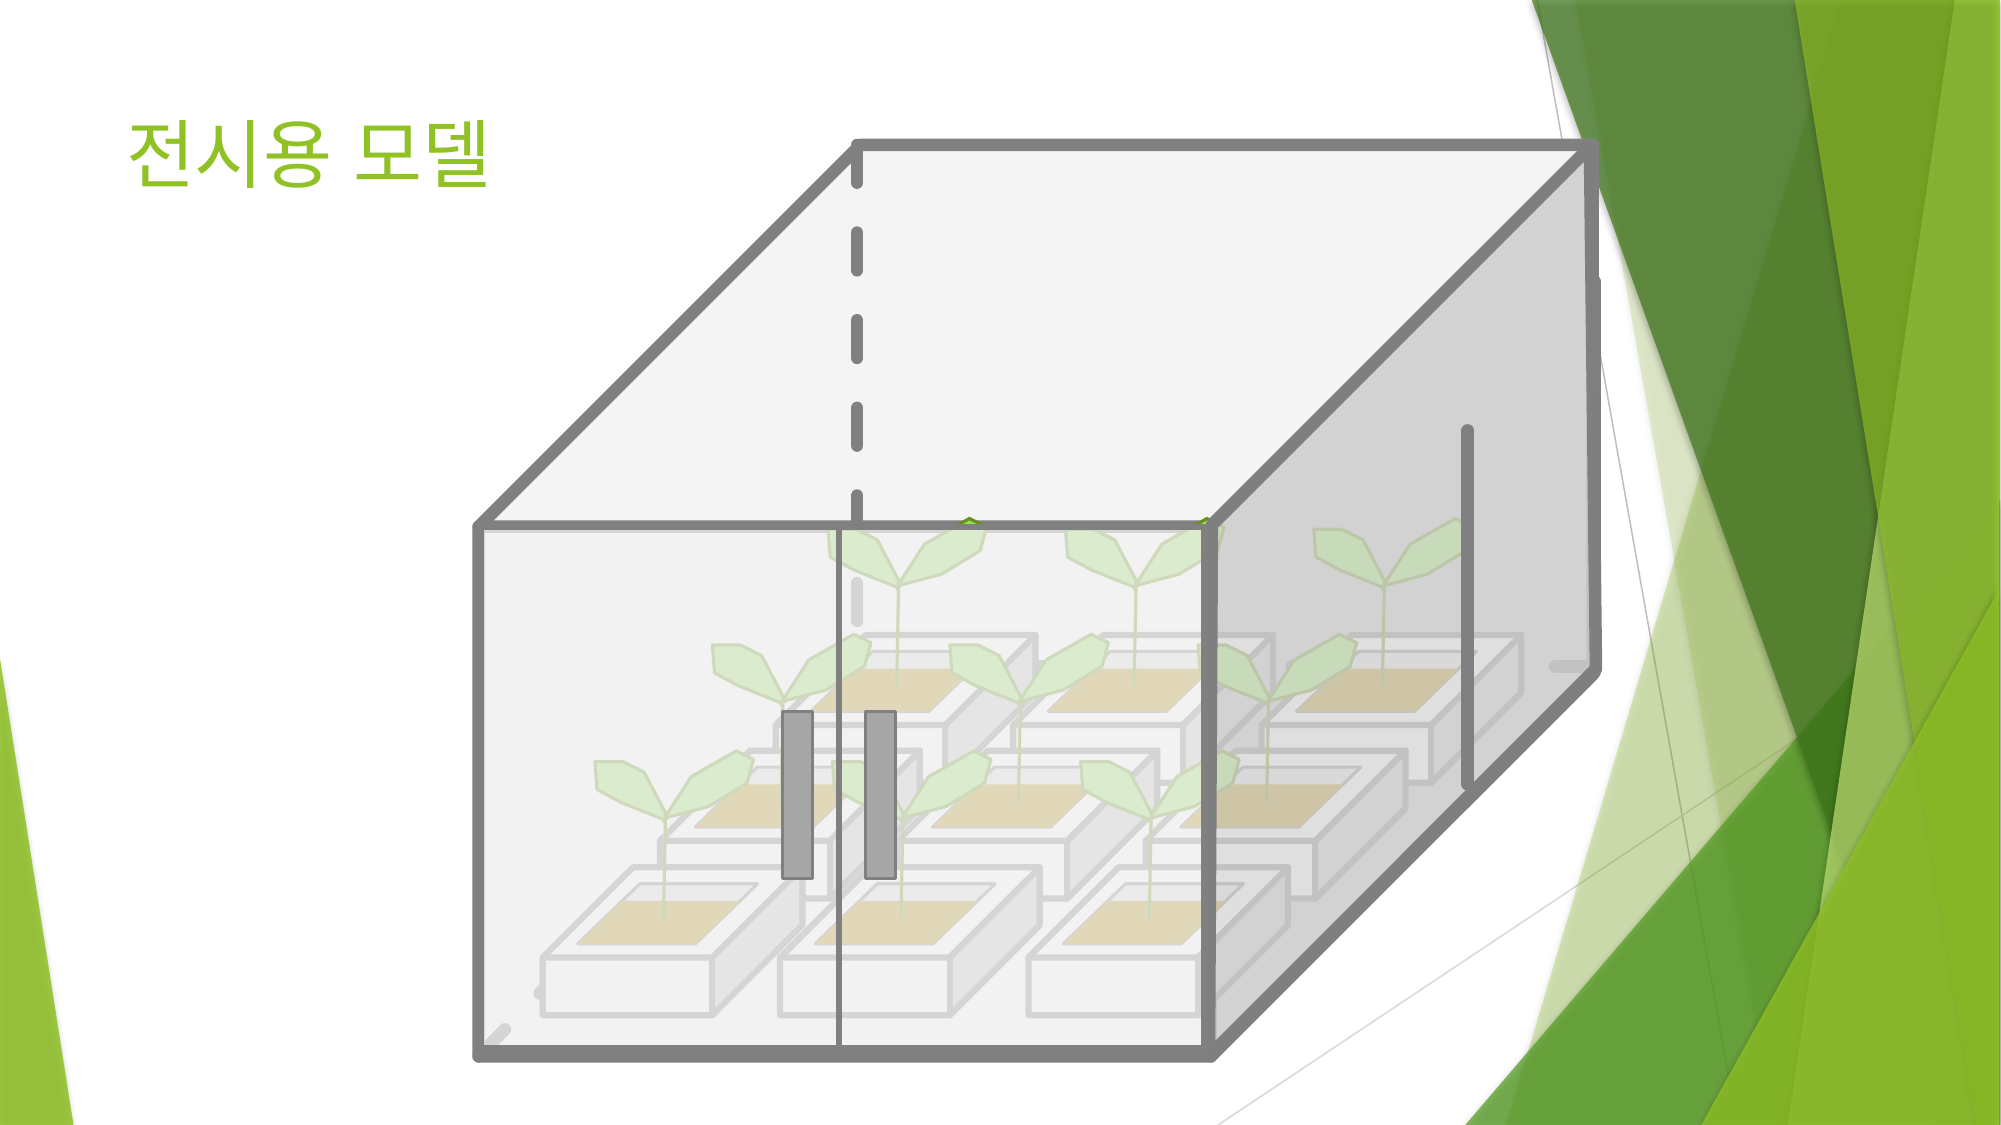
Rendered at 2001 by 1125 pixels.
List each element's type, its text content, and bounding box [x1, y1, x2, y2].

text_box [1275, 518, 1462, 784]
title 전시용 모델 [111, 99, 1522, 317]
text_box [775, 518, 1011, 525]
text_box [478, 144, 1594, 1057]
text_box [480, 526, 1206, 1049]
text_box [1474, 518, 1522, 784]
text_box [1209, 750, 1289, 1016]
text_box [1012, 518, 1274, 633]
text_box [1209, 633, 1406, 900]
